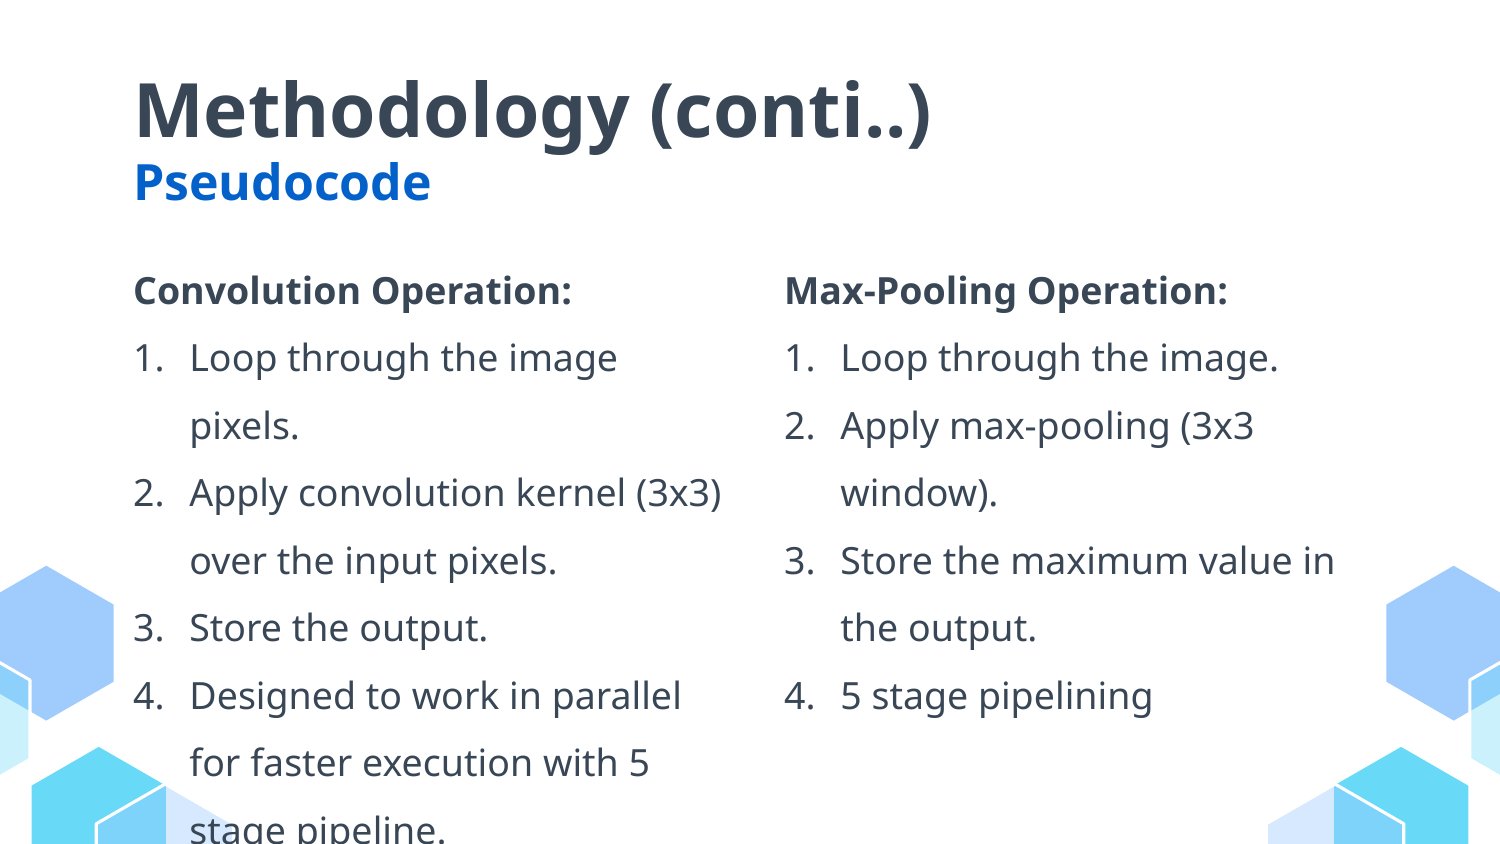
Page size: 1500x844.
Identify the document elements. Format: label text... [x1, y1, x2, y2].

subtitle Convolution Operation: Loop through the image pixels. Apply convolution kernel (3x3) over the input pixels. Store the output. Designed to work in parallel for faster execution with 5 stage pipeline. [118, 230, 750, 796]
text_box Max-Pooling Operation: Loop through the image. Apply max-pooling (3x3 window). Store the maximum value in the output. 5 stage pipelining [769, 229, 1401, 796]
title Methodology (conti..) [118, 47, 1382, 135]
text_box Pseudocode [118, 135, 1382, 230]
